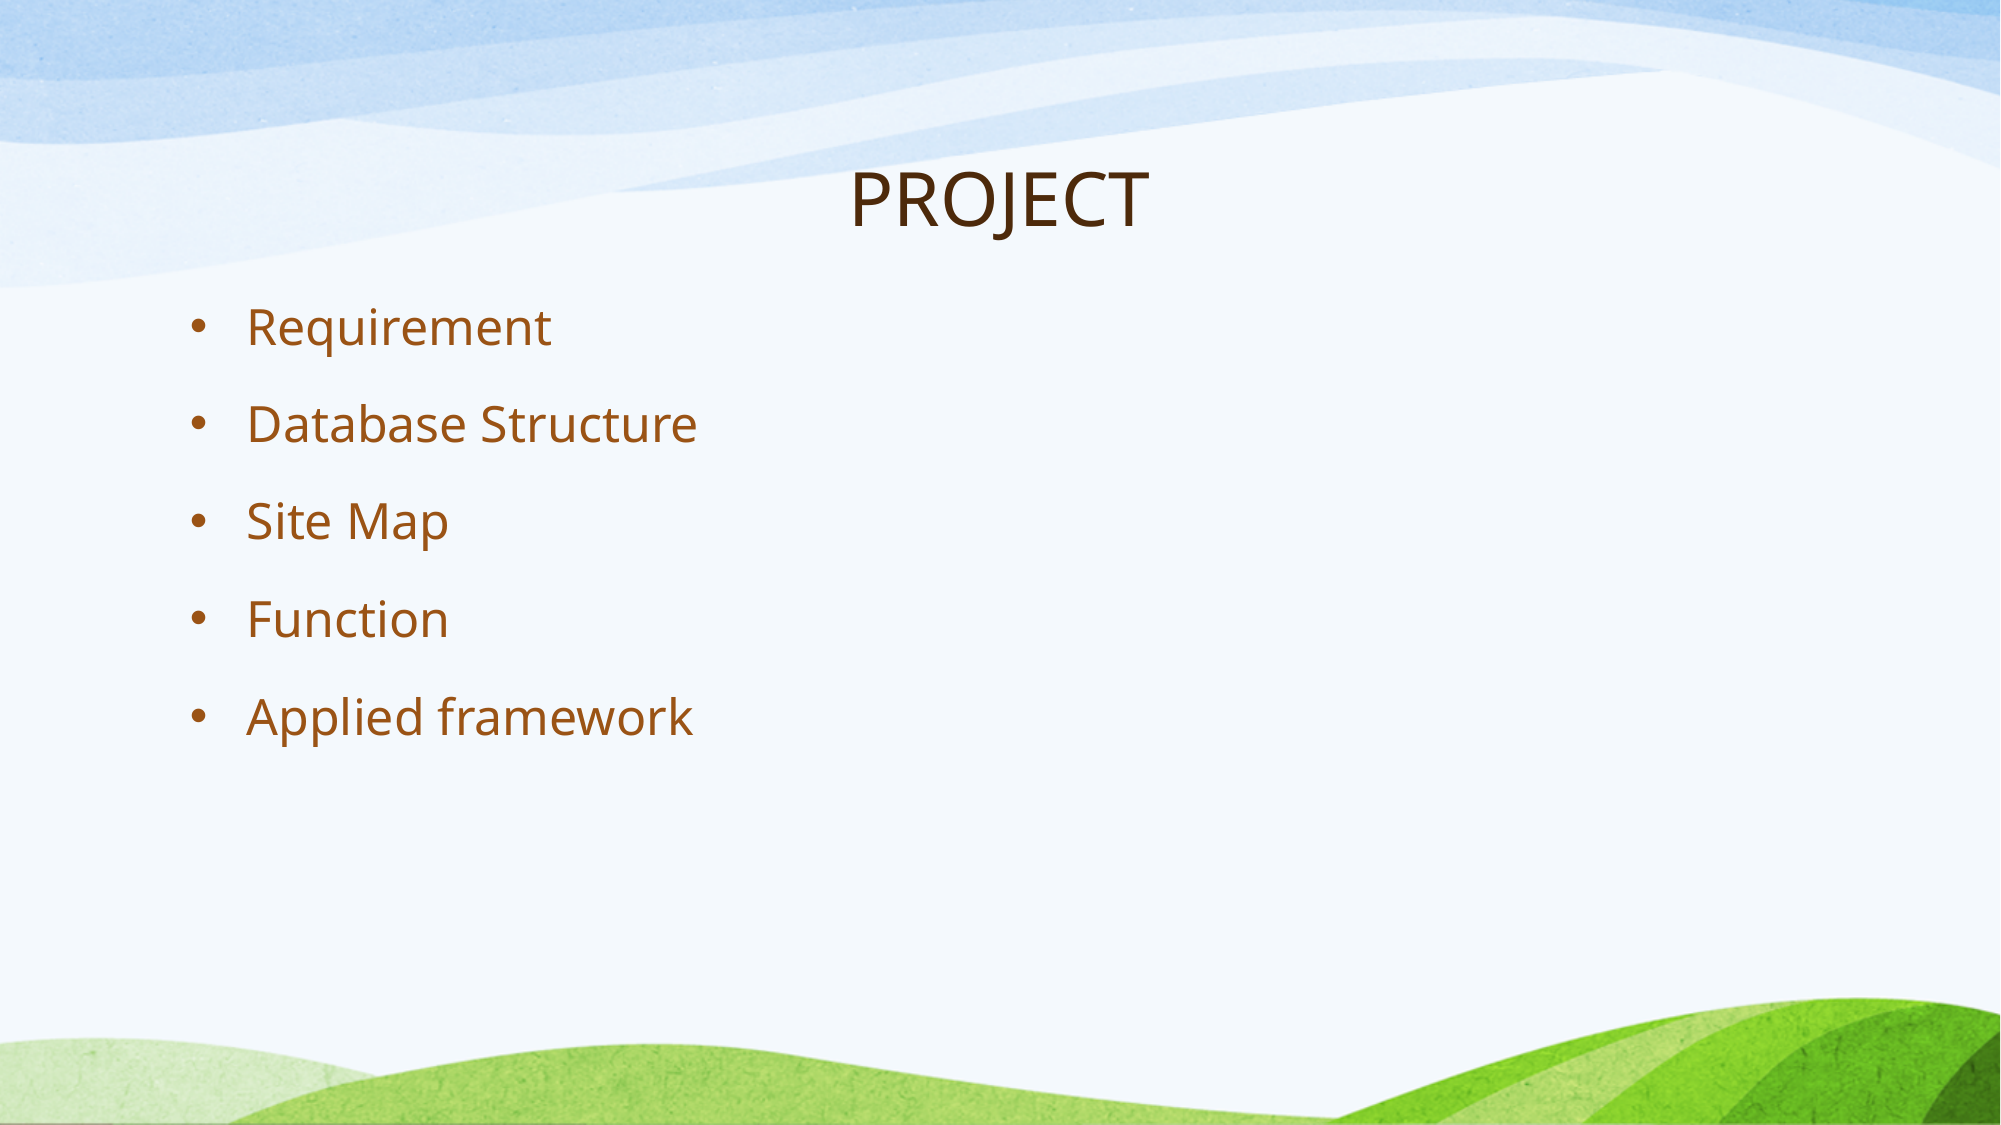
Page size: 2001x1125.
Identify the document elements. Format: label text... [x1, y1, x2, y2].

title PROJECT [174, 50, 1825, 250]
list Requirement Database Structure Site Map Function Applied framework [174, 287, 1825, 982]
picture [0, 0, 2001, 1125]
